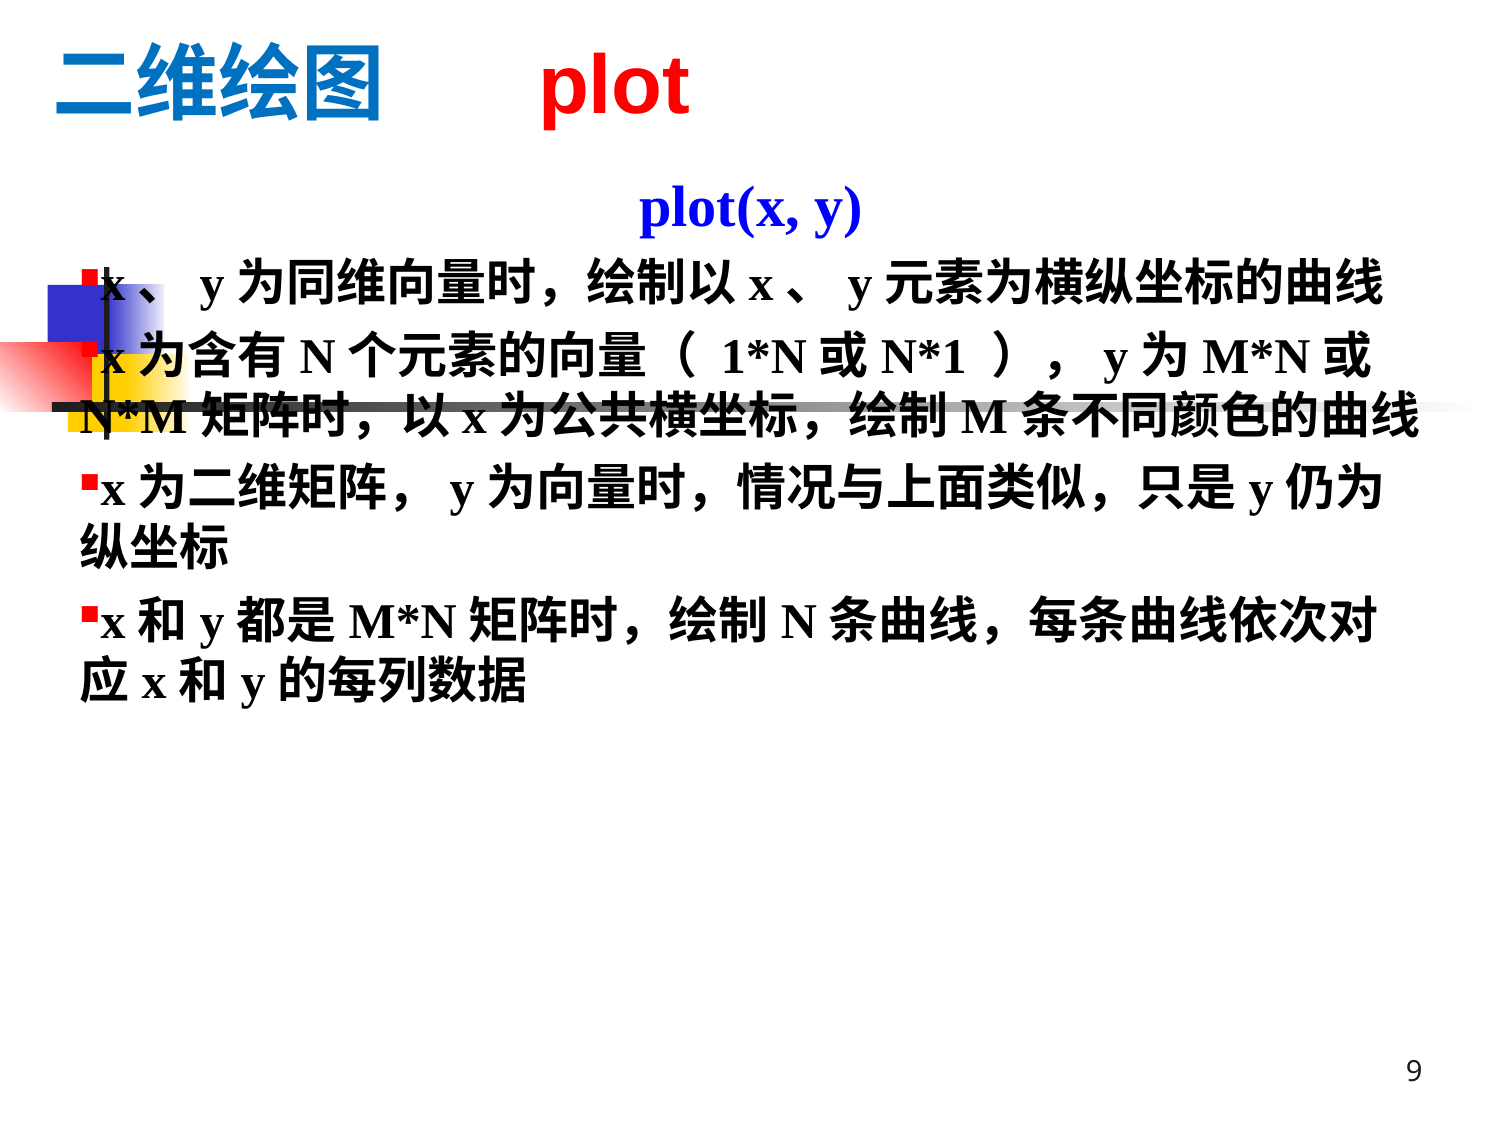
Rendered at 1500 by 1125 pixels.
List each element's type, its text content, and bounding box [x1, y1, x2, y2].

slide_number 9 [1125, 1025, 1438, 1100]
text_box 二维绘图 plot [37, 30, 1325, 138]
text_box plot(x, y) x、y为同维向量时，绘制以x、y元素为横纵坐标的曲线 x为含有N个元素的向量（ 1*N或N*1 ），y为M*N或N*M矩阵时，以x为公共横坐标，绘制M条不同颜色的曲线 x为二维矩阵，y为向量时，情况与上面类似，只是y仍为纵坐标 x和y都是M*N矩阵时，绘制N条曲线，每条曲线依次对应x和y的每列数据 [64, 160, 1438, 964]
